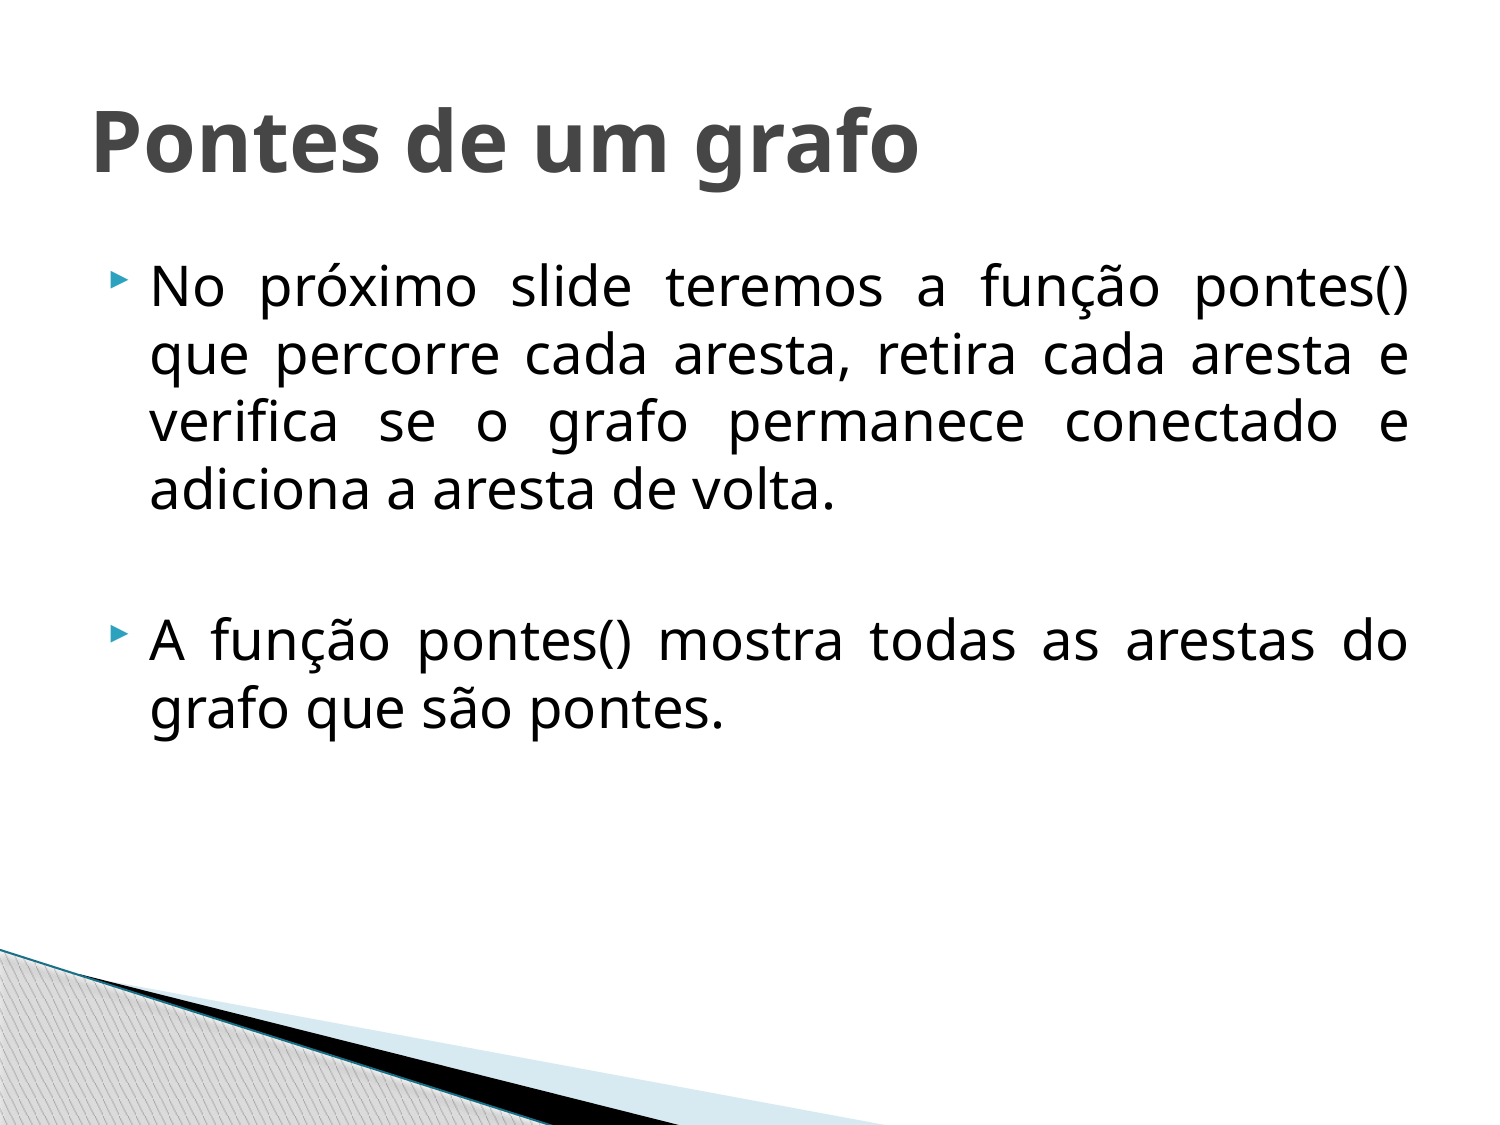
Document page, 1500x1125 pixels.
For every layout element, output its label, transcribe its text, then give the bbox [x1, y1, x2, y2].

list No próximo slide teremos a função pontes() que percorre cada aresta, retira cada aresta e verifica se o grafo permanece conectado e adiciona a aresta de volta. A função pontes() mostra todas as arestas do grafo que são pontes. [75, 243, 1425, 986]
title Pontes de um grafo [75, 45, 1425, 233]
